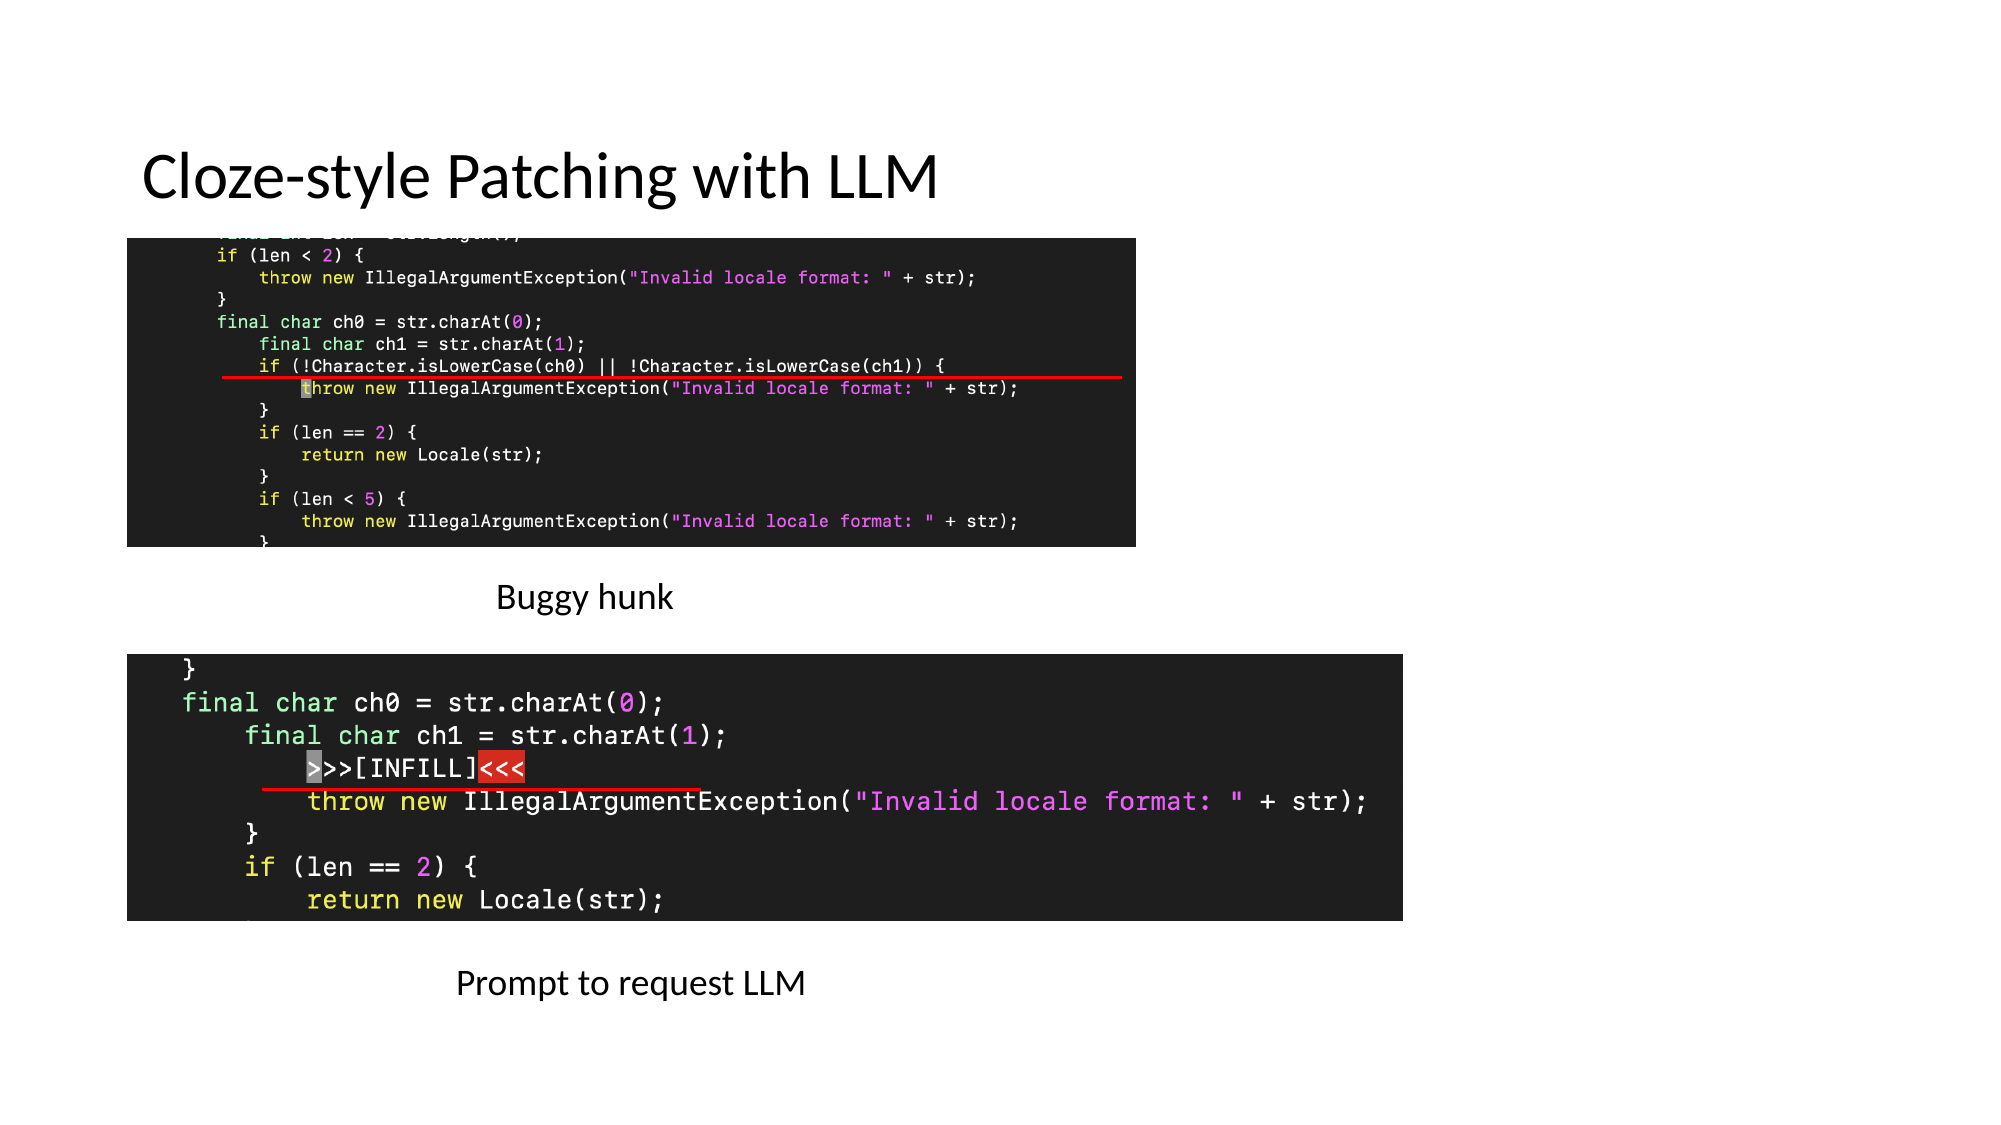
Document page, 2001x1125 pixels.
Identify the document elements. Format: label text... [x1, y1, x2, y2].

text_box Cloze-style Patching with LLM [127, 124, 973, 219]
picture [127, 654, 1403, 921]
picture [127, 238, 1136, 547]
text_box Prompt to request LLM [441, 950, 822, 1010]
text_box Buggy hunk [481, 564, 1099, 625]
